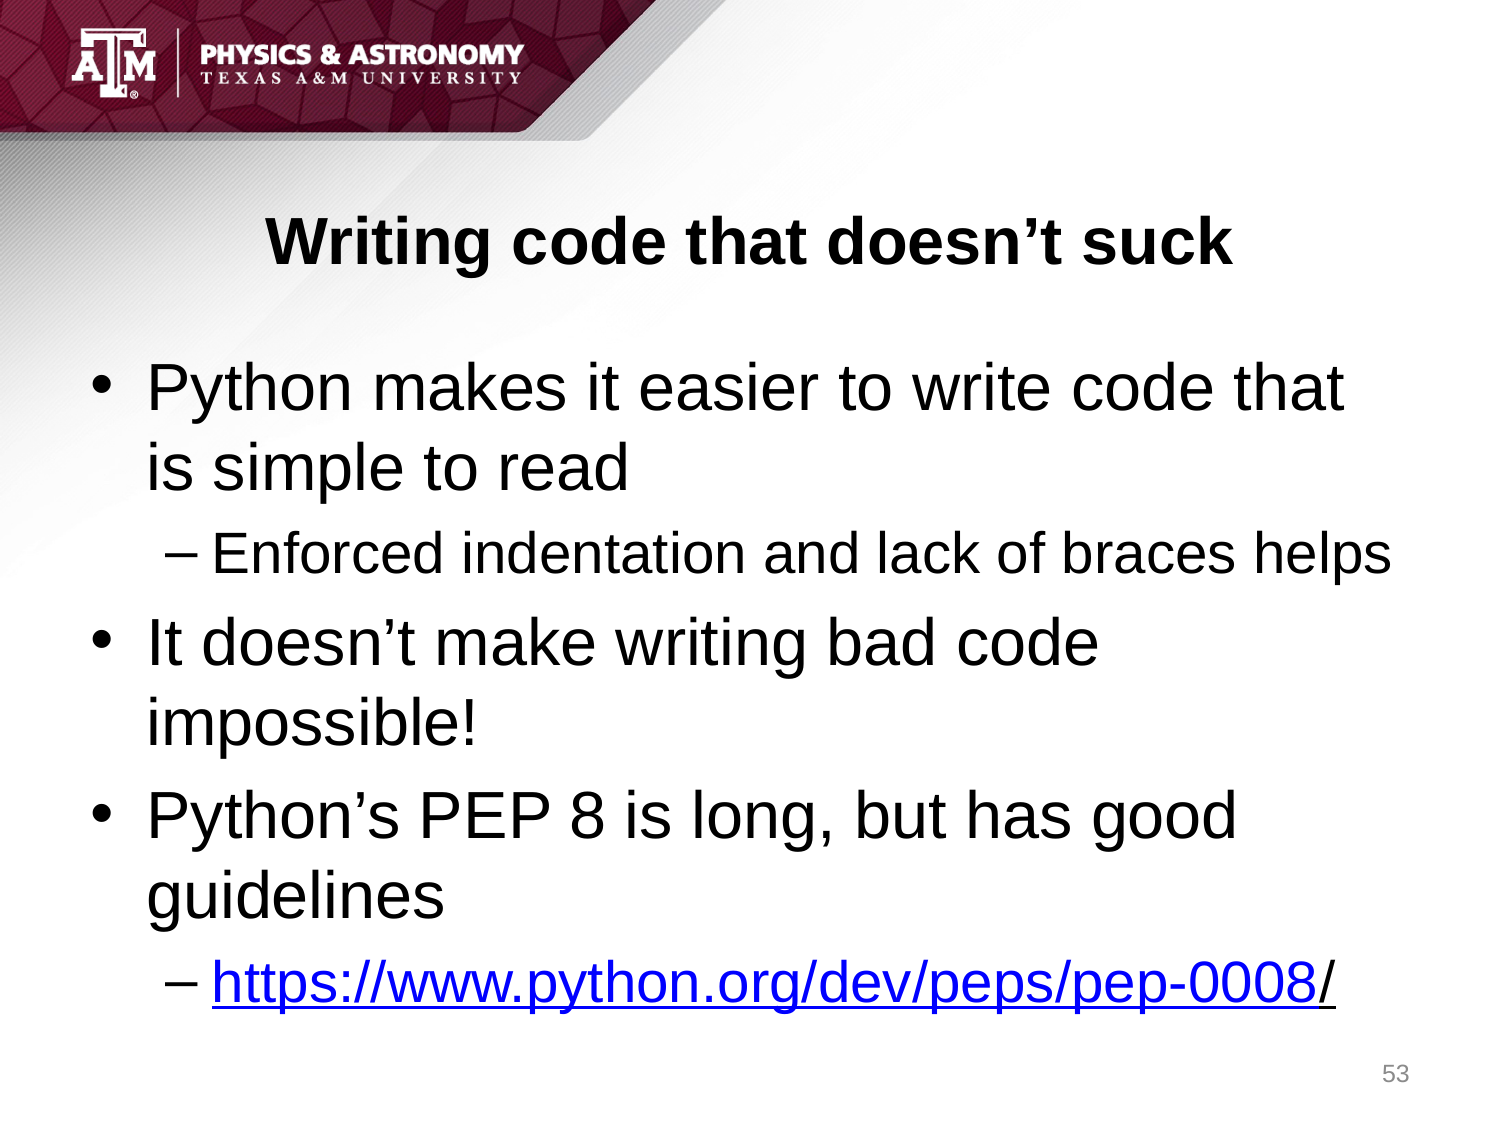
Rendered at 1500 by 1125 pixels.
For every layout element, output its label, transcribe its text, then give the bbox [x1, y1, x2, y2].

title Writing code that doesn’t suck [75, 172, 1425, 304]
list Python makes it easier to write code that is simple to read Enforced indentation and lack of braces helps It doesn’t make writing bad code impossible! Python’s PEP 8 is long, but has good guidelines https://www.python.org/dev/peps/pep-0008/ [75, 336, 1425, 1085]
picture [0, 0, 1500, 1125]
slide_number 53 [1074, 1042, 1425, 1103]
